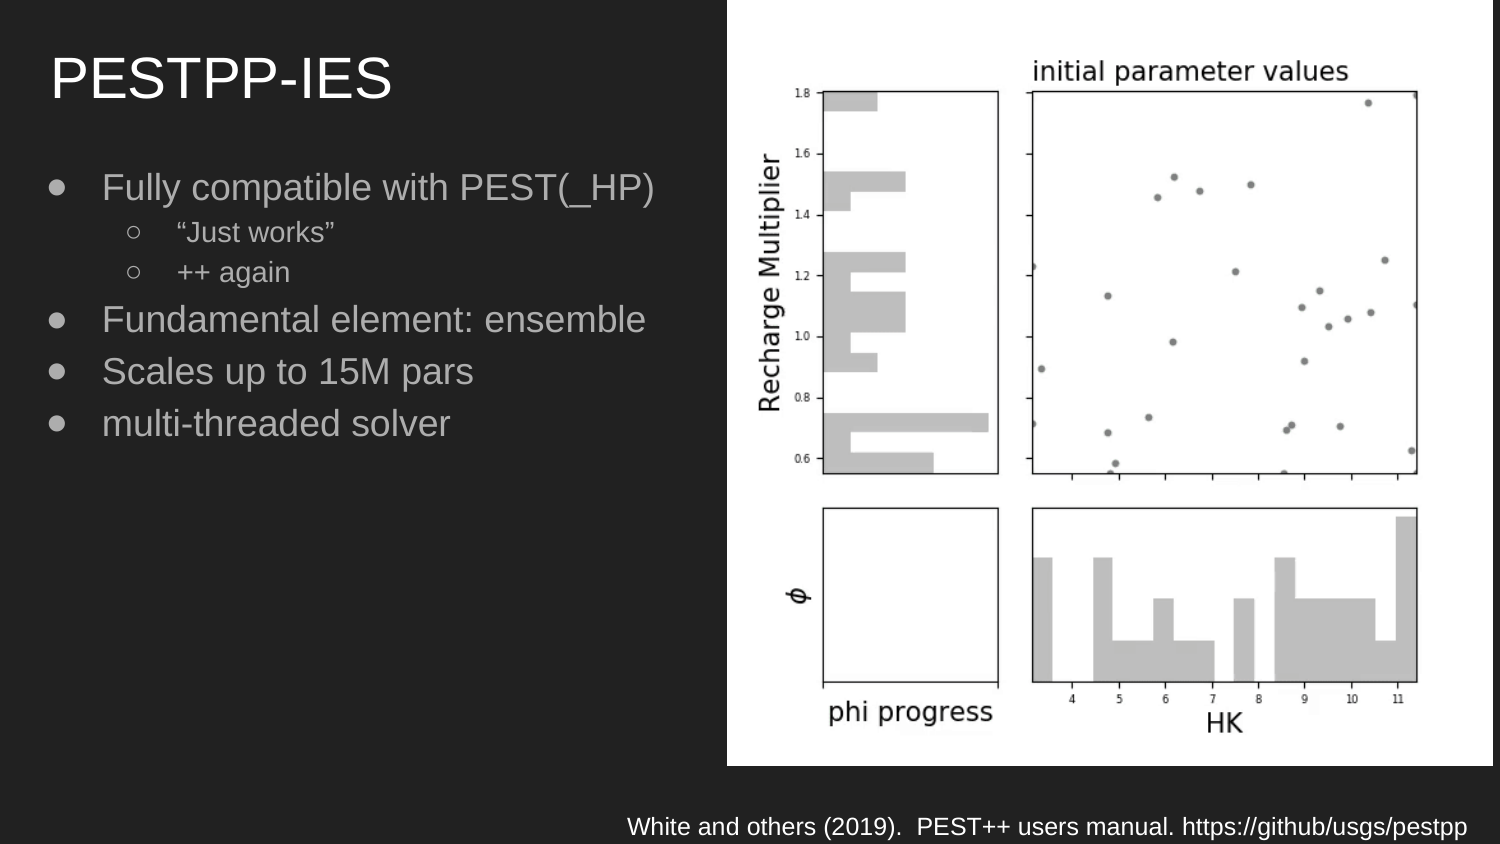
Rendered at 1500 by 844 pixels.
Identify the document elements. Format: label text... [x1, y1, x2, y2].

text_box White and others (2019). PEST++ users manual. https://github/usgs/pestpp [612, 790, 1500, 844]
list Fully compatible with PEST(_HP) “Just works” ++ again Fundamental element: ensemble Scales up to 15M pars multi-threaded solver [11, 141, 683, 703]
title PESTPP-IES [35, 25, 722, 120]
picture [727, 0, 1494, 766]
